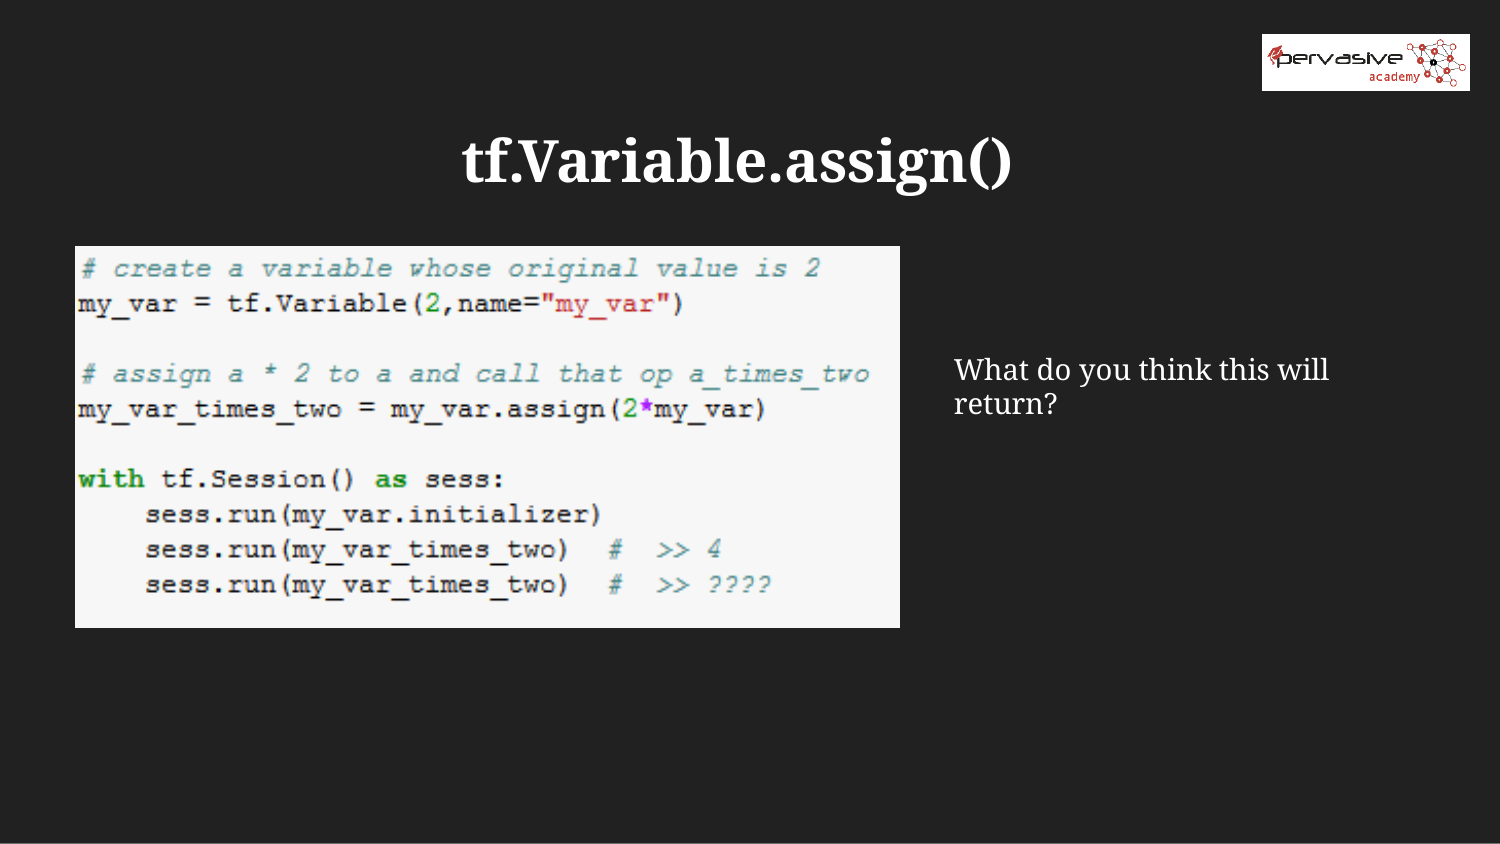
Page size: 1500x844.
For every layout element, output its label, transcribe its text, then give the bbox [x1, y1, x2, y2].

picture [74, 246, 901, 628]
title tf.Variable.assign() [459, 121, 1045, 265]
text_box What do you think this will return? [951, 348, 1366, 421]
picture [1262, 34, 1470, 91]
